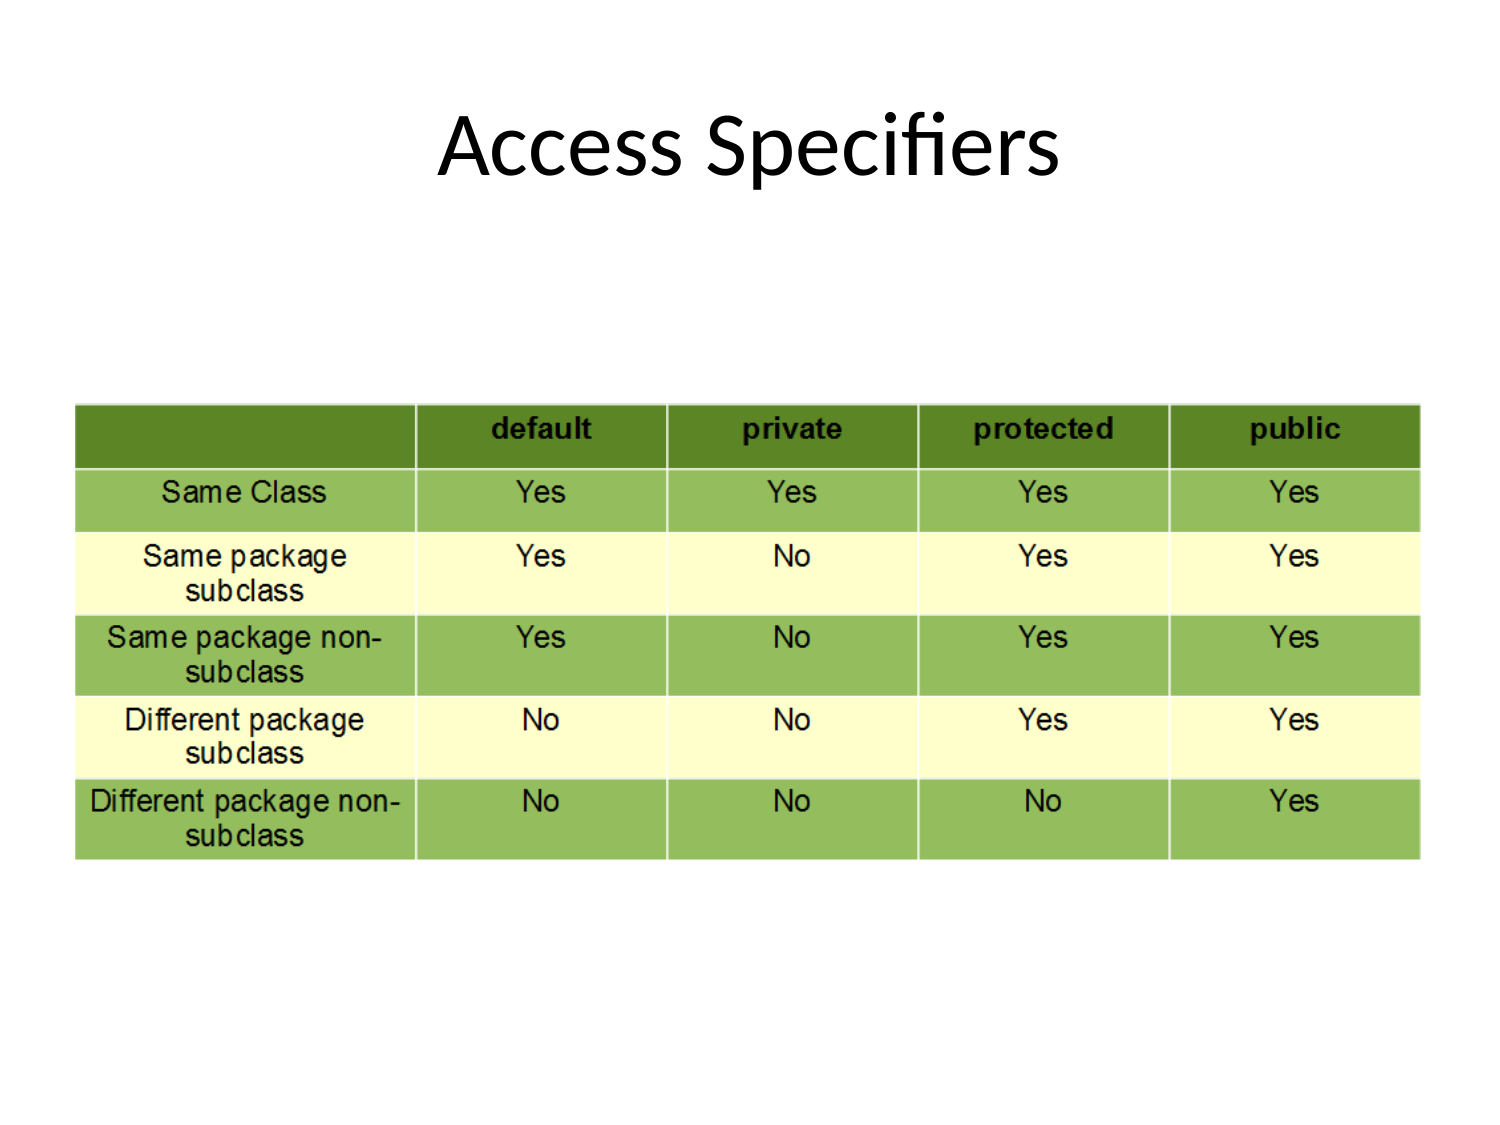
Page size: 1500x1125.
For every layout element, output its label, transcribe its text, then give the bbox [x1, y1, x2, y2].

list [74, 402, 1426, 865]
title Access Specifiers [75, 45, 1425, 233]
